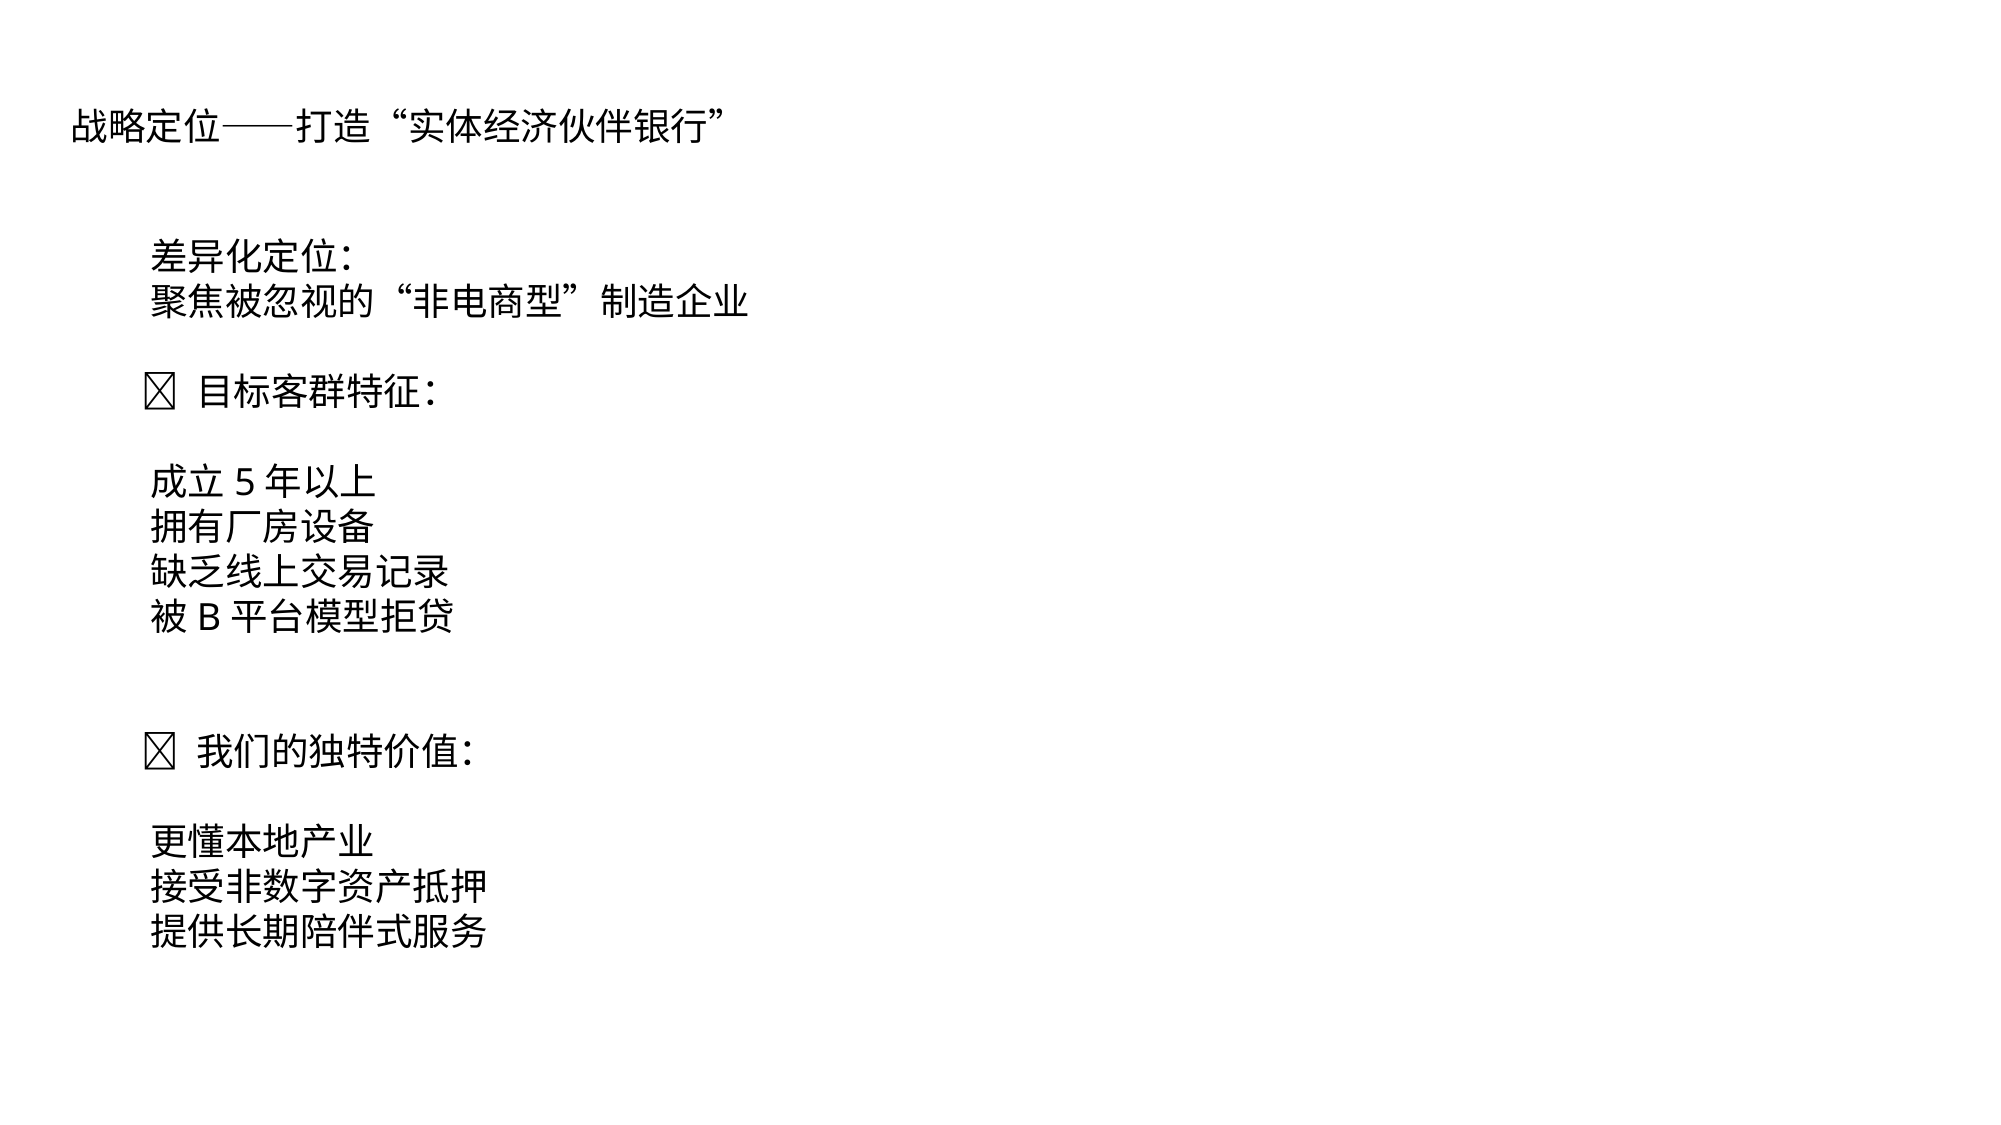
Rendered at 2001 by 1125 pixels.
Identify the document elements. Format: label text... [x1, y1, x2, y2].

text_box 差异化定位： 聚焦被忽视的“非电商型”制造企业 📌 目标客群特征： 成立5年以上 拥有厂房设备 缺乏线上交易记录 被B平台模型拒贷 💡 我们的独特价值： 更懂本地产业 接受非数字资产抵押 提供长期陪伴式服务 [92, 225, 1834, 961]
text_box 战略定位——打造“实体经济伙伴银行” [55, 95, 1784, 155]
